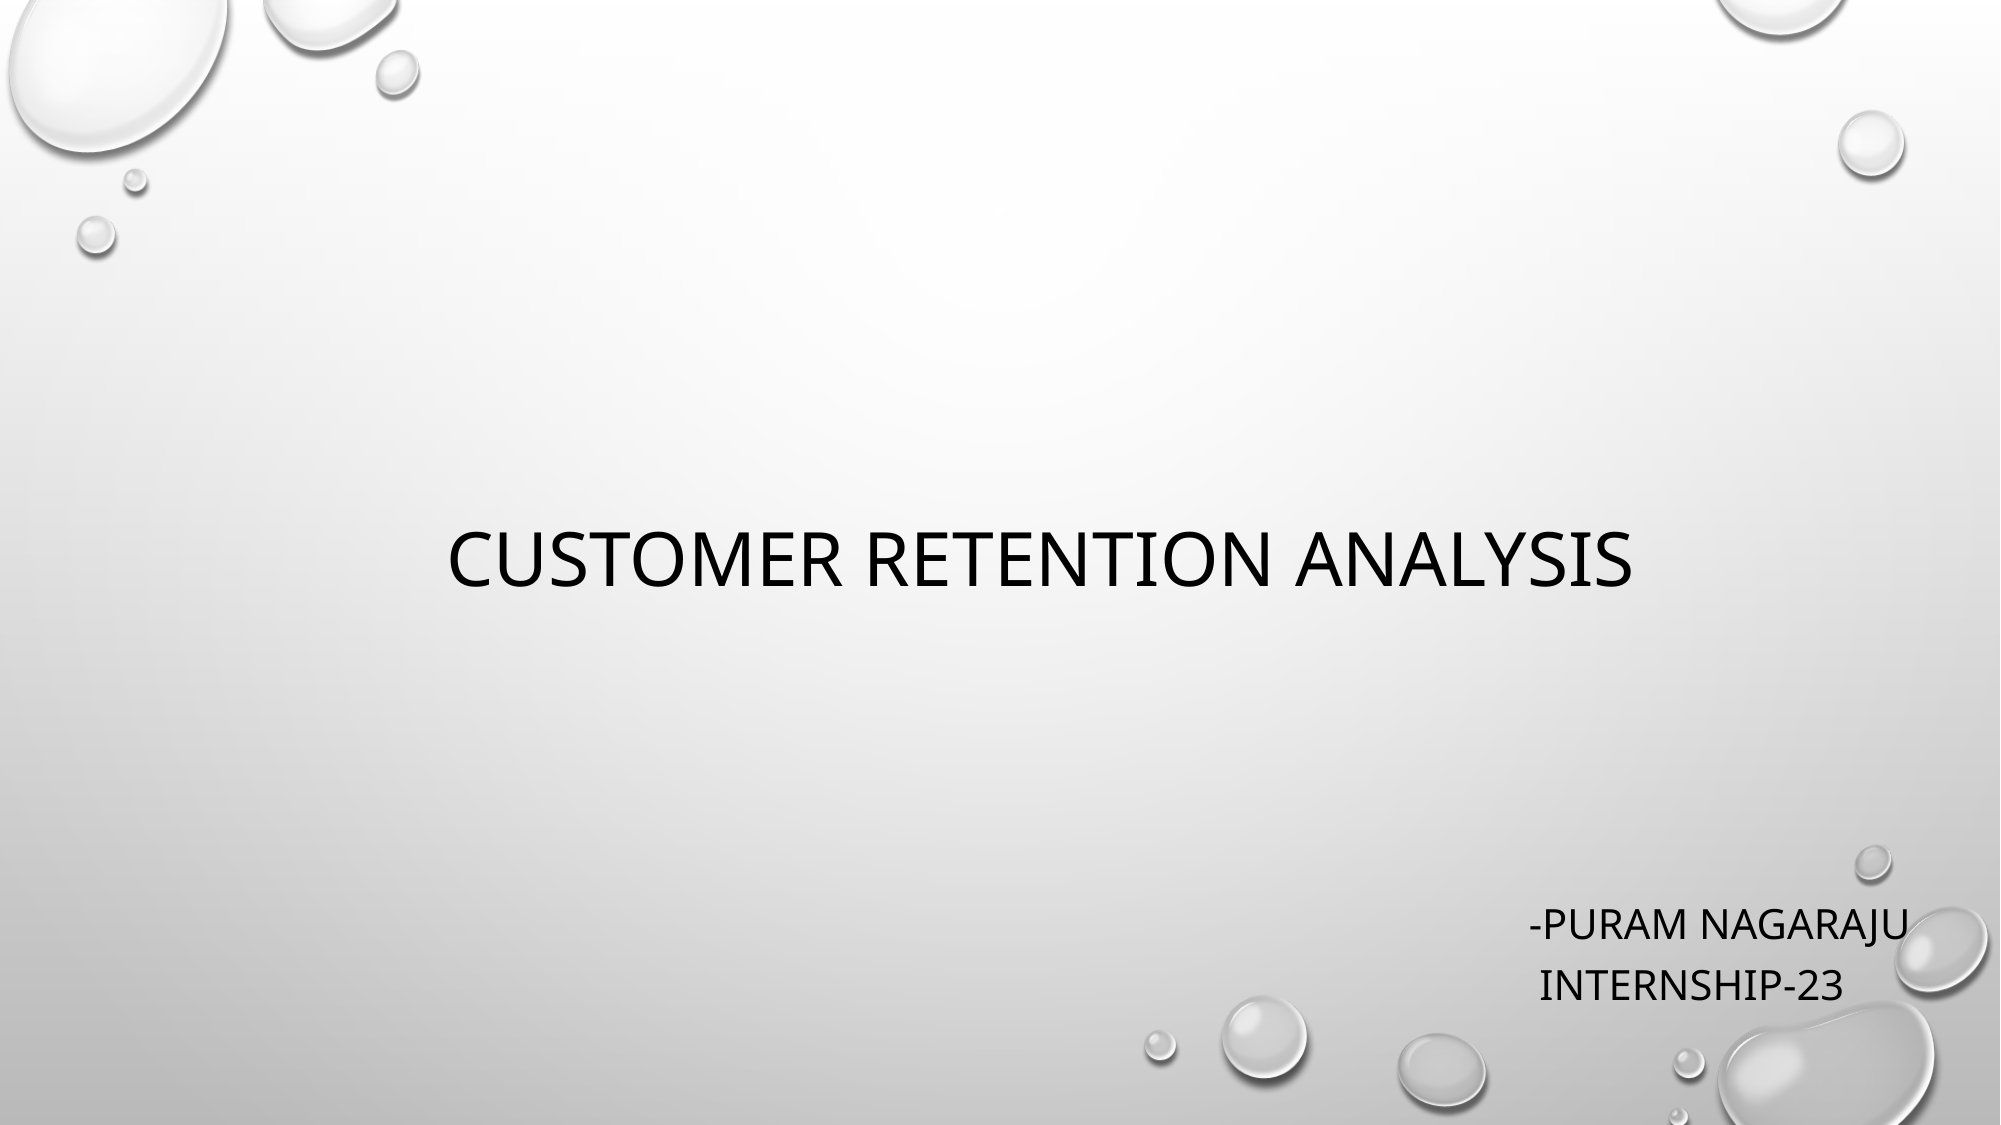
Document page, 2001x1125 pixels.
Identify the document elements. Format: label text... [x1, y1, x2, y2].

picture [0, 0, 2000, 1125]
list -Puram Nagaraju Internship-23 [1513, 880, 1968, 1042]
title Customer Retention analysis [190, 431, 1892, 694]
